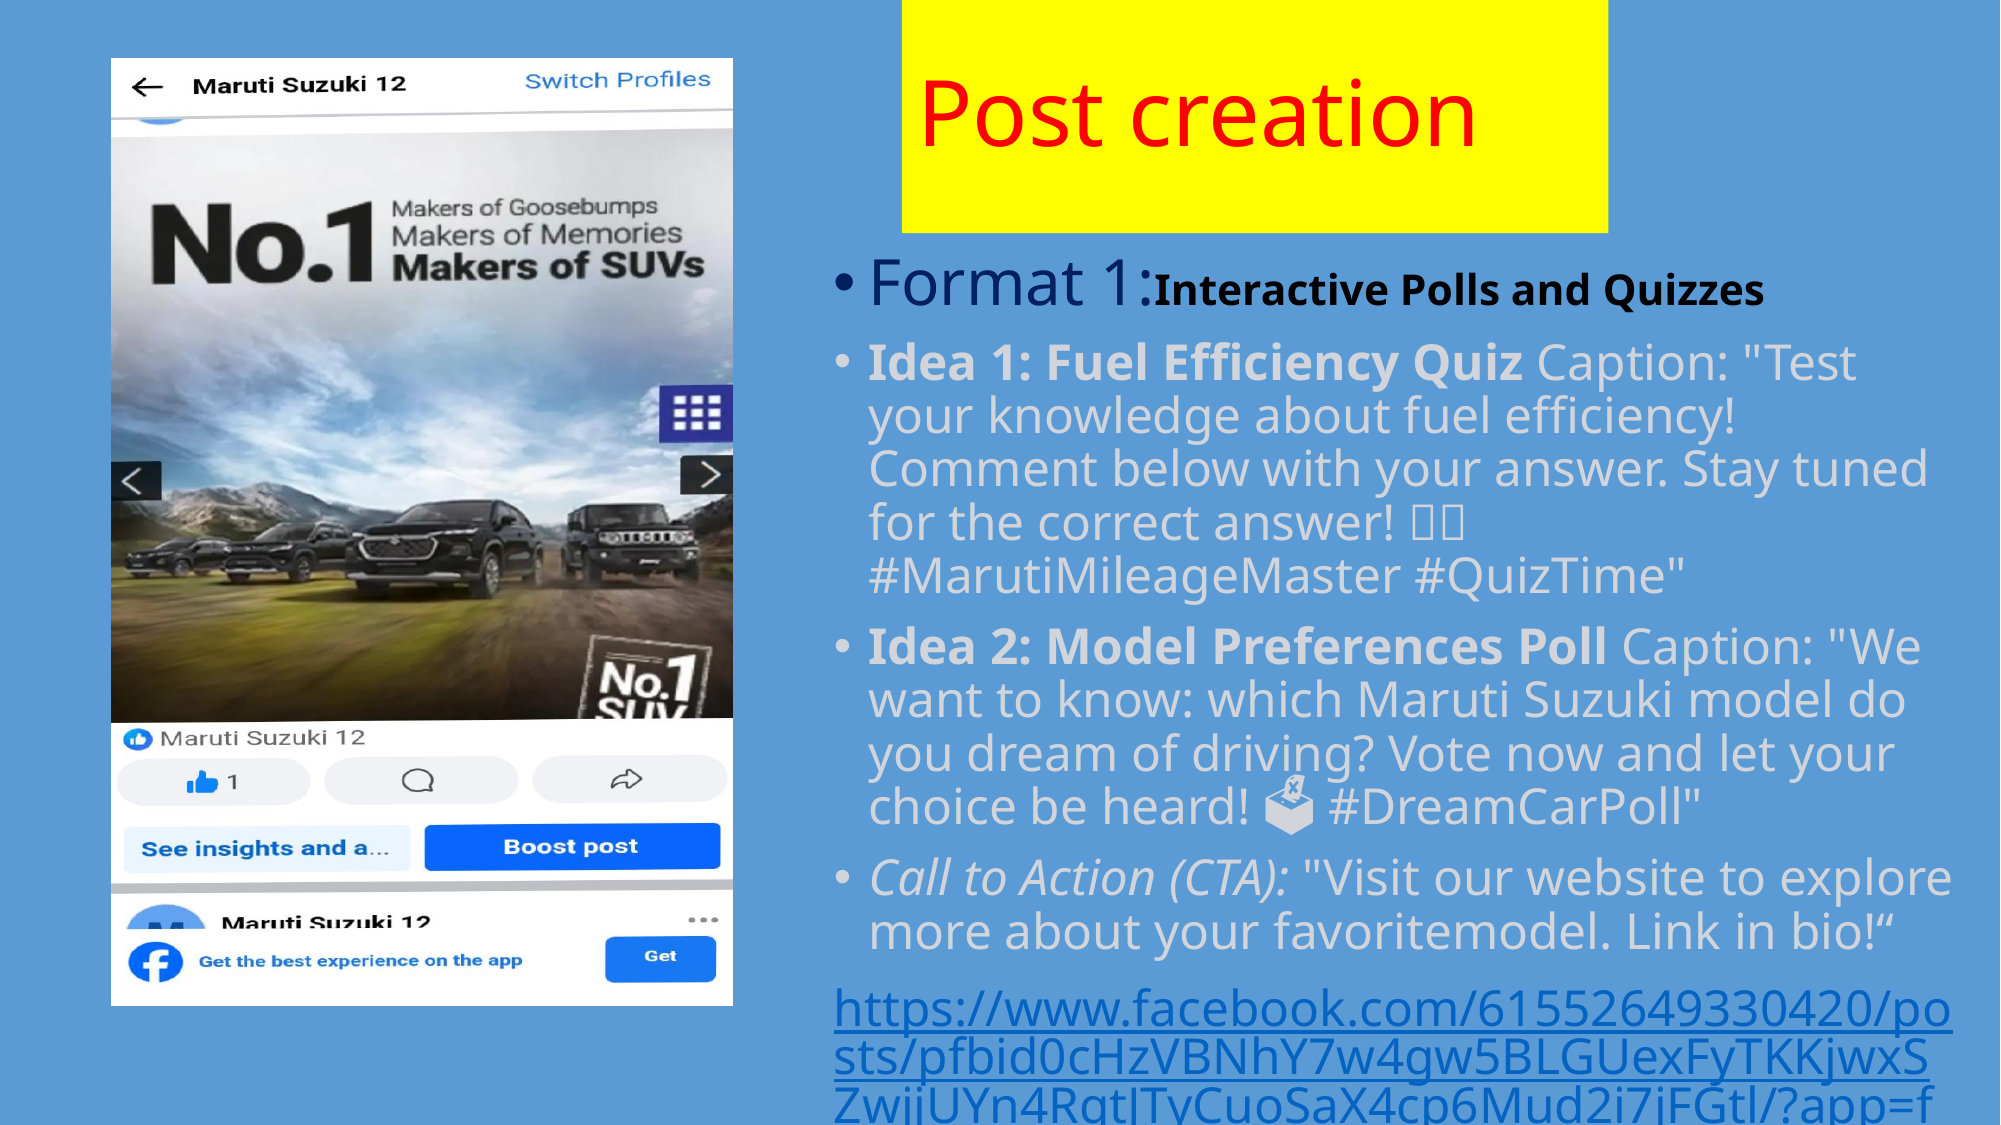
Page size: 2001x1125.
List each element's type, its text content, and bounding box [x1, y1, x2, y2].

picture [111, 58, 733, 1006]
list Format 1:Interactive Polls and Quizzes Idea 1: Fuel Efficiency Quiz Caption: "Test your knowledge about fuel efficiency! Comment below with your answer. Stay tuned for the correct answer! 🚗💨 #MarutiMileageMaster #QuizTime" Idea 2: Model Preferences Poll Caption: "We want to know: which Maruti Suzuki model do you dream of driving? Vote now and let your choice be heard! 🗳️✨ #DreamCarPoll" Call to Action (CTA): "Visit our website to explore more about your favoritemodel. Link in bio!“ https://www.facebook.com/61552649330420/posts/pfbid0cHzVBNhY7w4gw5BLGUexFyTKKjwxSZwjjUYn4RqtJTyCuoSaX4cp6Mud2i7jFGtl/?app=fbl [818, 243, 1969, 1071]
title Post creation [902, 0, 1609, 234]
